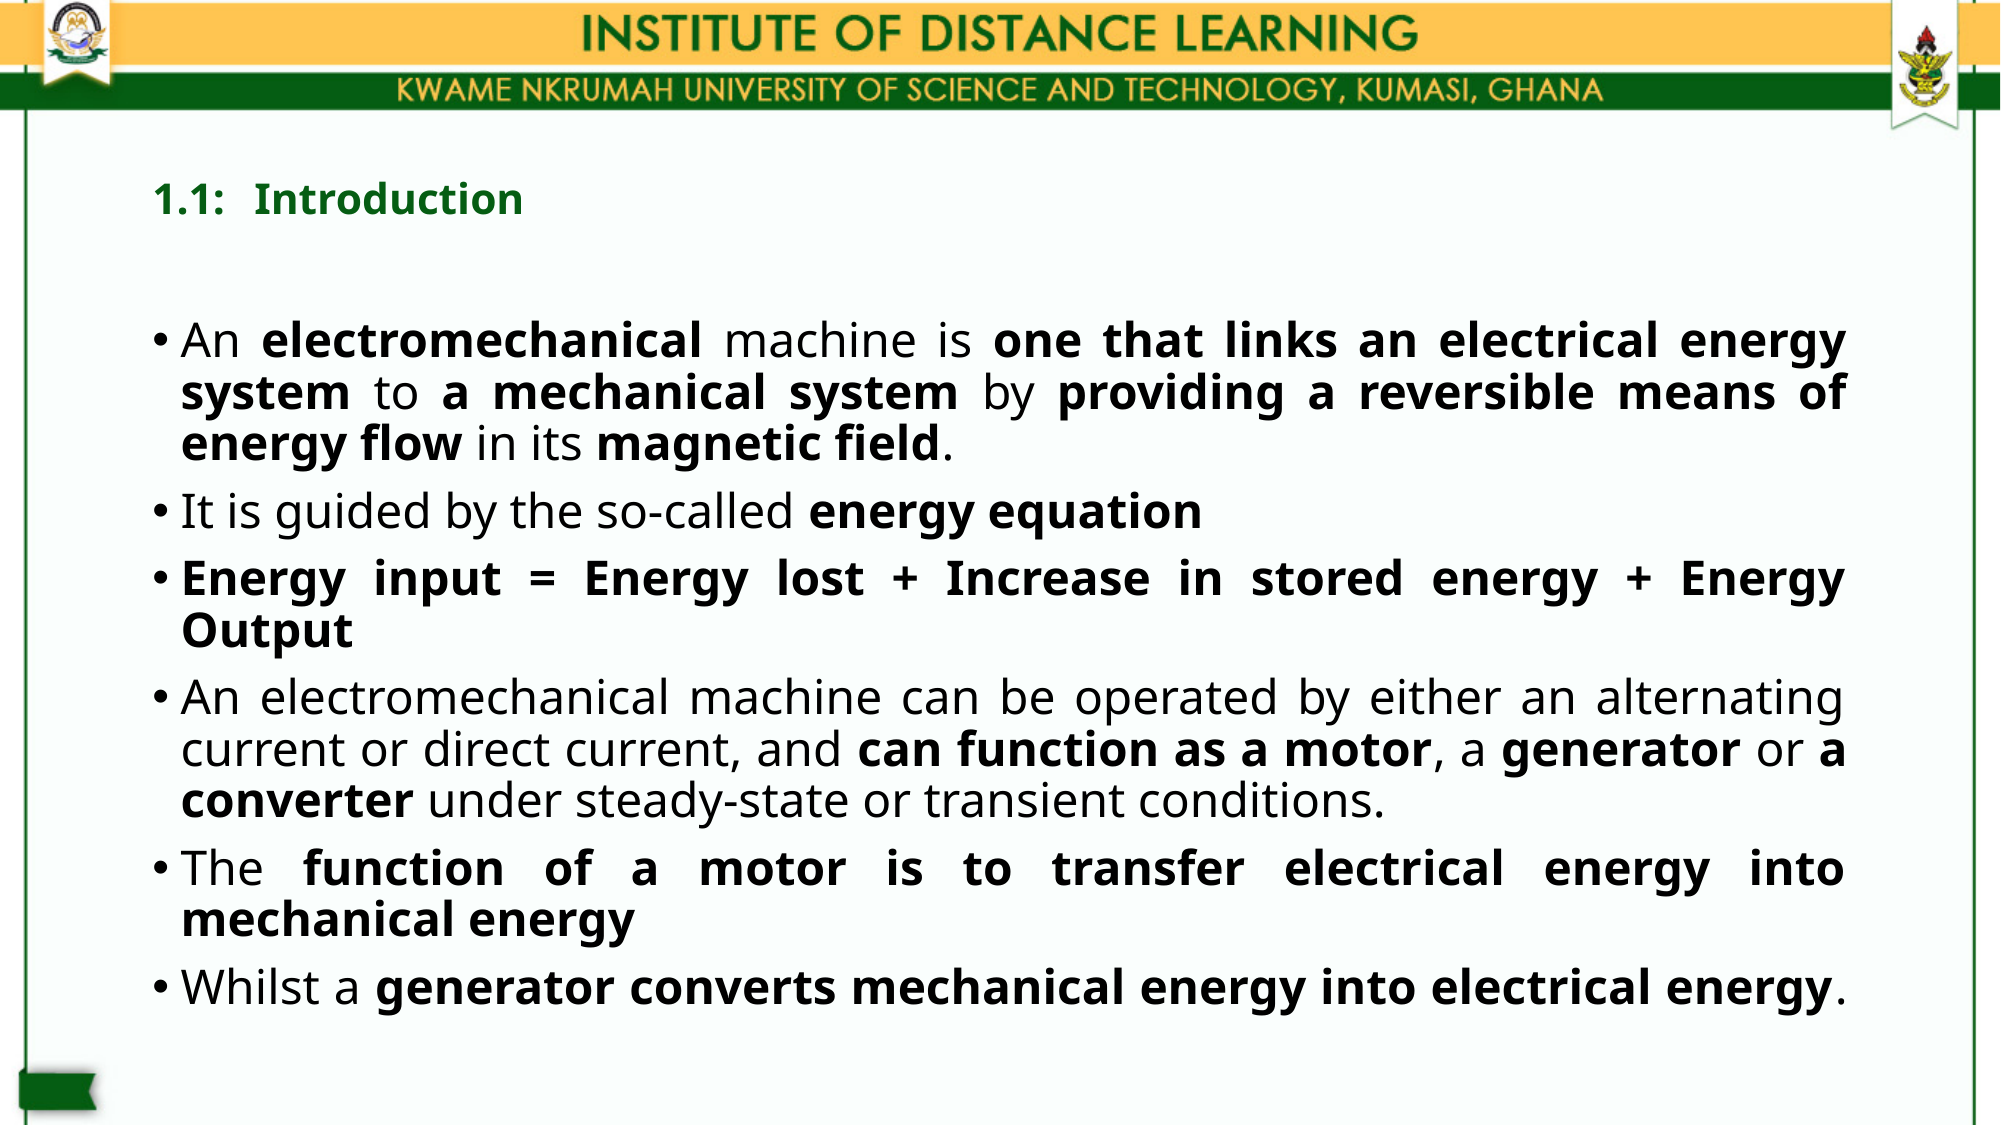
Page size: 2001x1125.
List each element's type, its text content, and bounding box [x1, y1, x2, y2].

list An electromechanical machine is one that links an electrical energy system to a mechanical system by providing a reversible means of energy flow in its magnetic field. It is guided by the so-called energy equation Energy input = Energy lost + Increase in stored energy + Energy Output An electromechanical machine can be operated by either an alternating current or direct current, and can function as a motor, a generator or a converter under steady-state or transient conditions. The function of a motor is to transfer electrical energy into mechanical energy Whilst a generator converts mechanical energy into electrical energy. [137, 308, 1863, 1055]
picture [0, 0, 2001, 1125]
title 1.1: Introduction [137, 129, 1863, 278]
